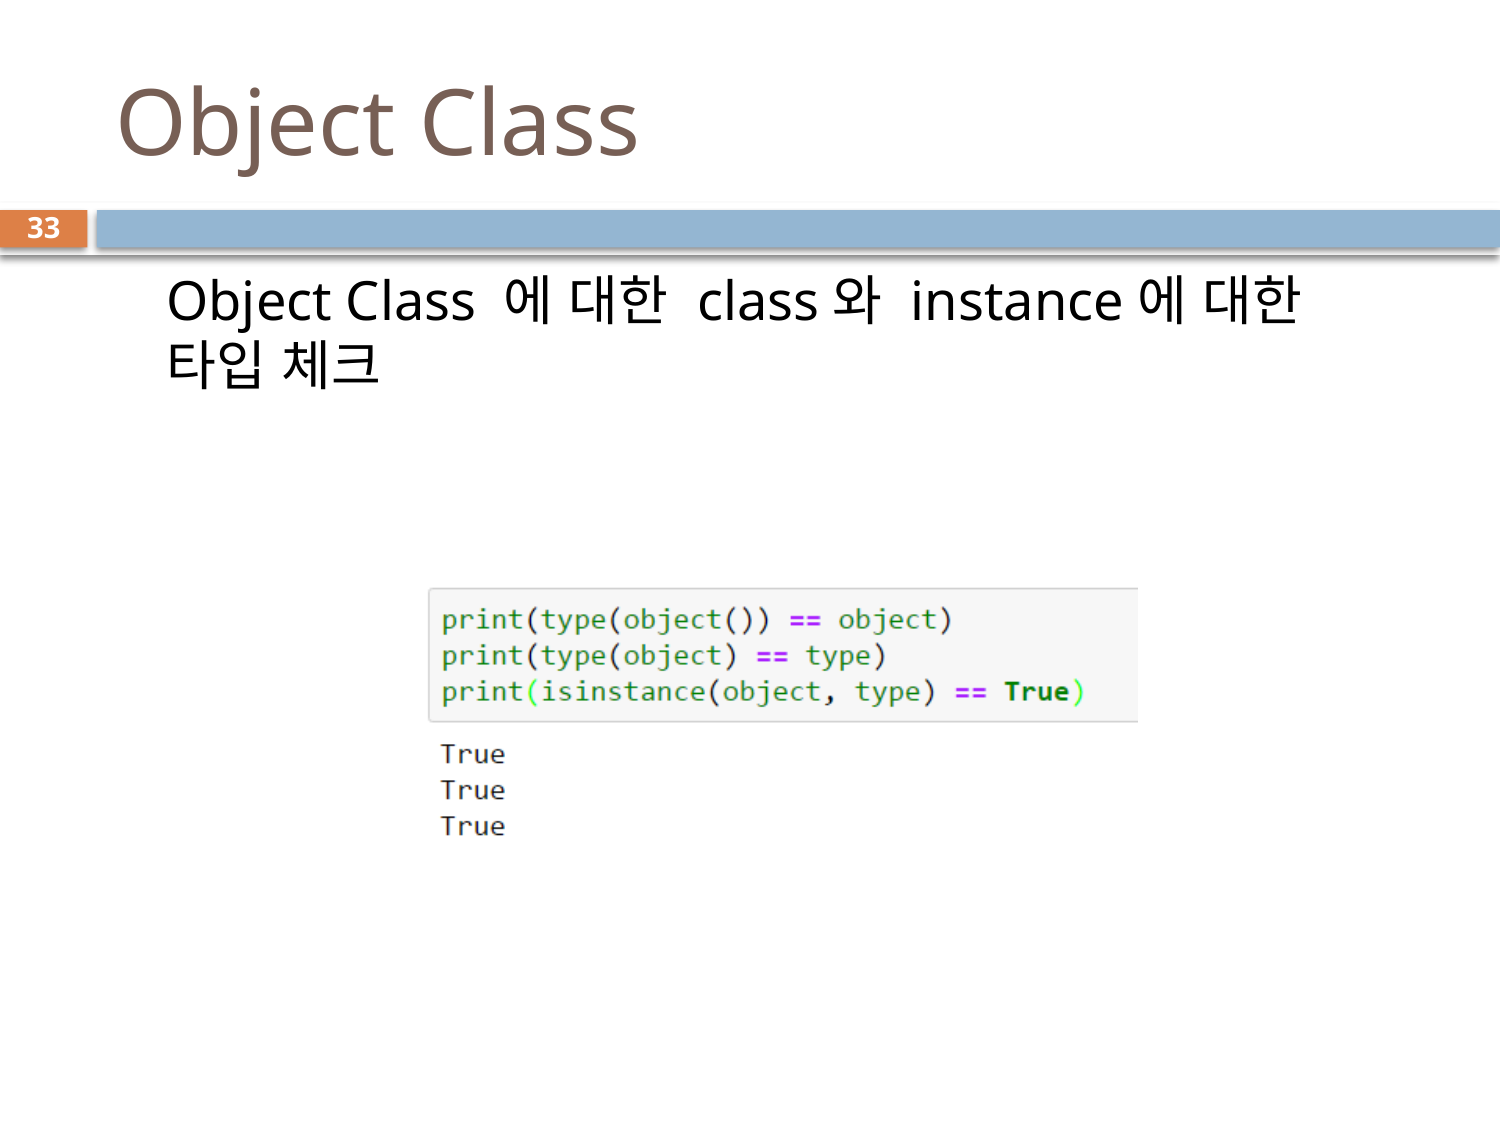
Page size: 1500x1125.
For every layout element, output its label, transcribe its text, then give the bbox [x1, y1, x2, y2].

list Object Class 에 대한 class와 instance에 대한 타입 체크 [76, 259, 1427, 563]
slide_number 33 [0, 208, 88, 249]
title Object Class [100, 37, 1438, 200]
picture [418, 573, 1139, 848]
